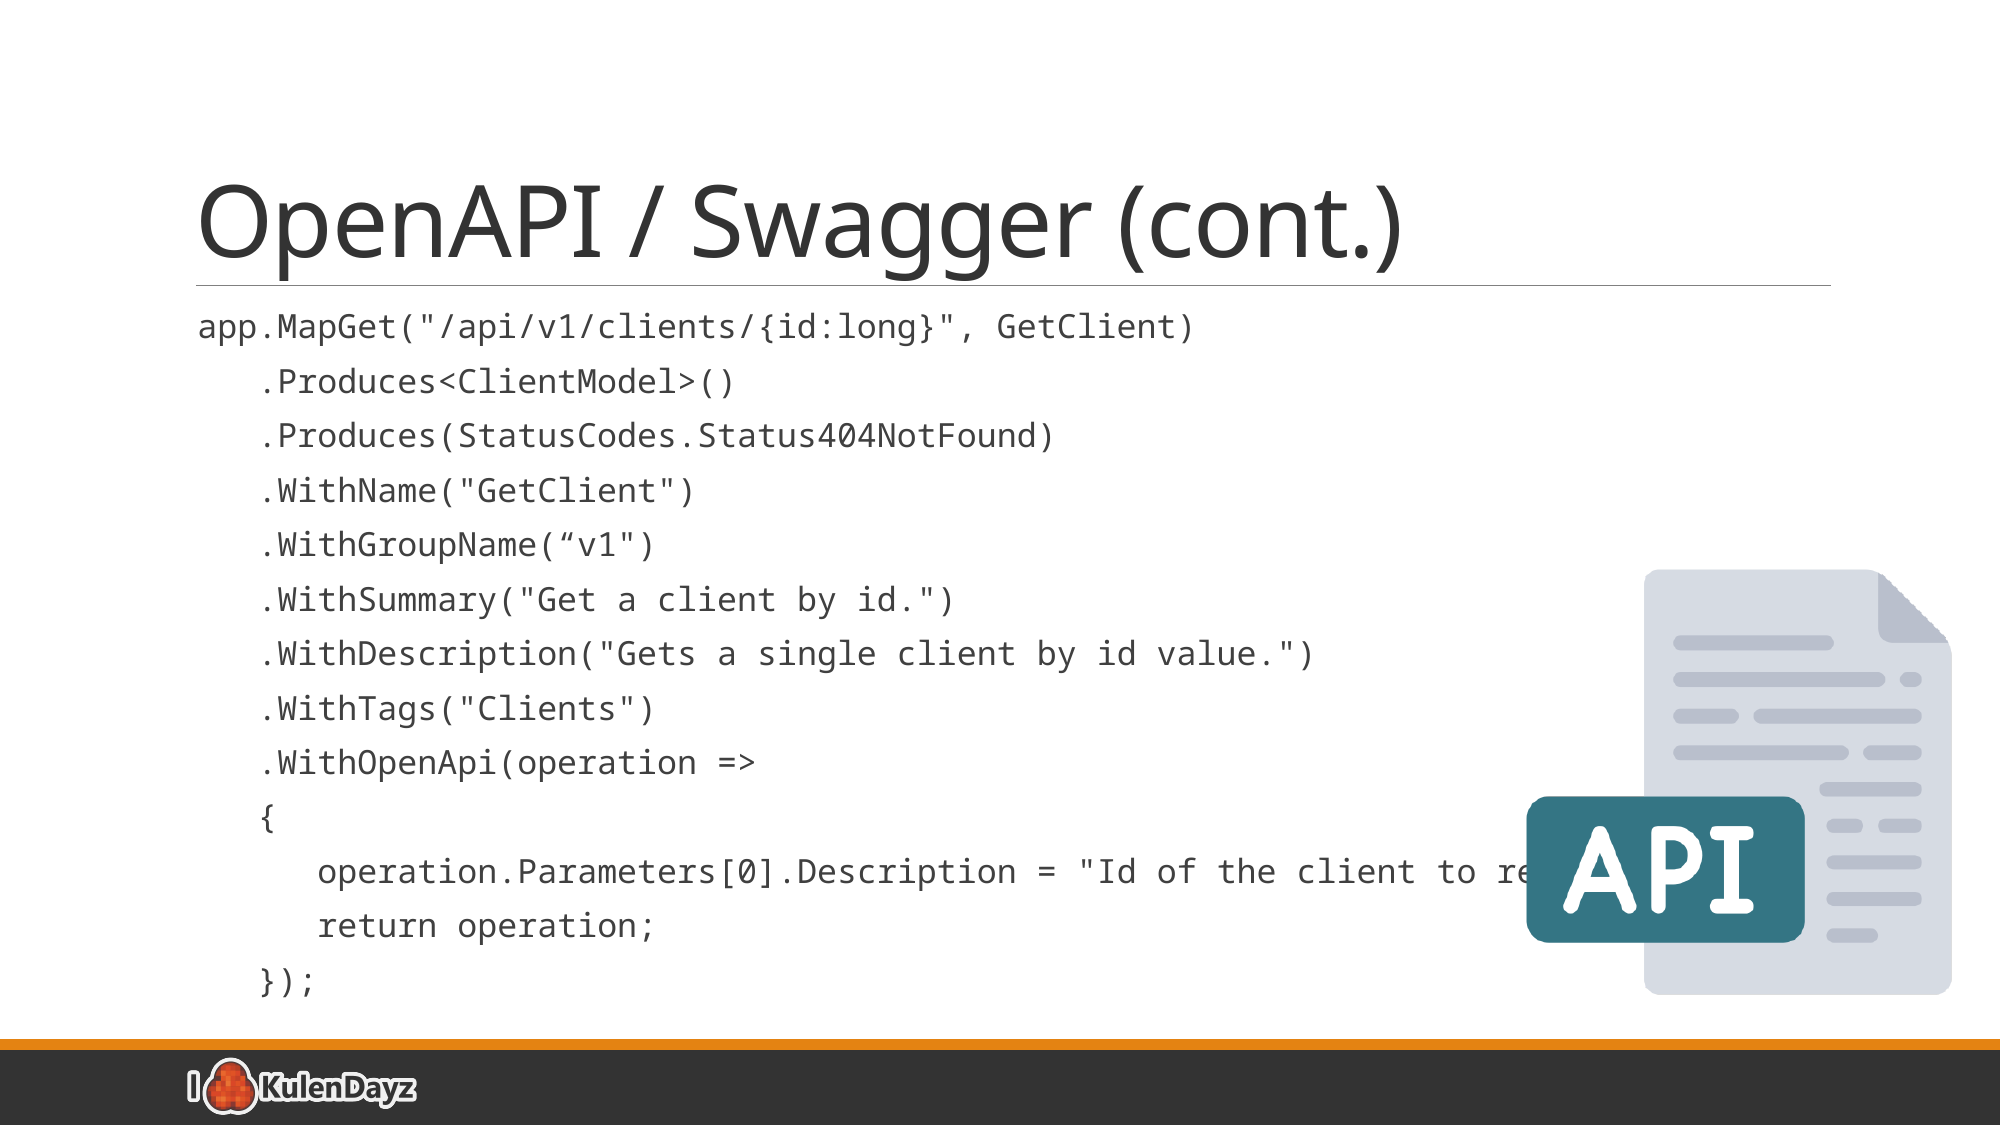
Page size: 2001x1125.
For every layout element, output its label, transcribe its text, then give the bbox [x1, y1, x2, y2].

picture [1518, 561, 1958, 1001]
list app.MapGet("/api/v1/clients/{id:long}", GetClient) .Produces<ClientModel>() .Produces(StatusCodes.Status404NotFound) .WithName("GetClient") .WithGroupName(“v1") .WithSummary("Get a client by id.") .WithDescription("Gets a single client by id value.") .WithTags("Clients") .WithOpenApi(operation => { operation.Parameters[0].Description = "Id of the client to retrieve."; return operation; }); [180, 302, 1830, 1015]
title OpenAPI / Swagger (cont.) [180, 47, 1830, 285]
picture [180, 1052, 424, 1125]
